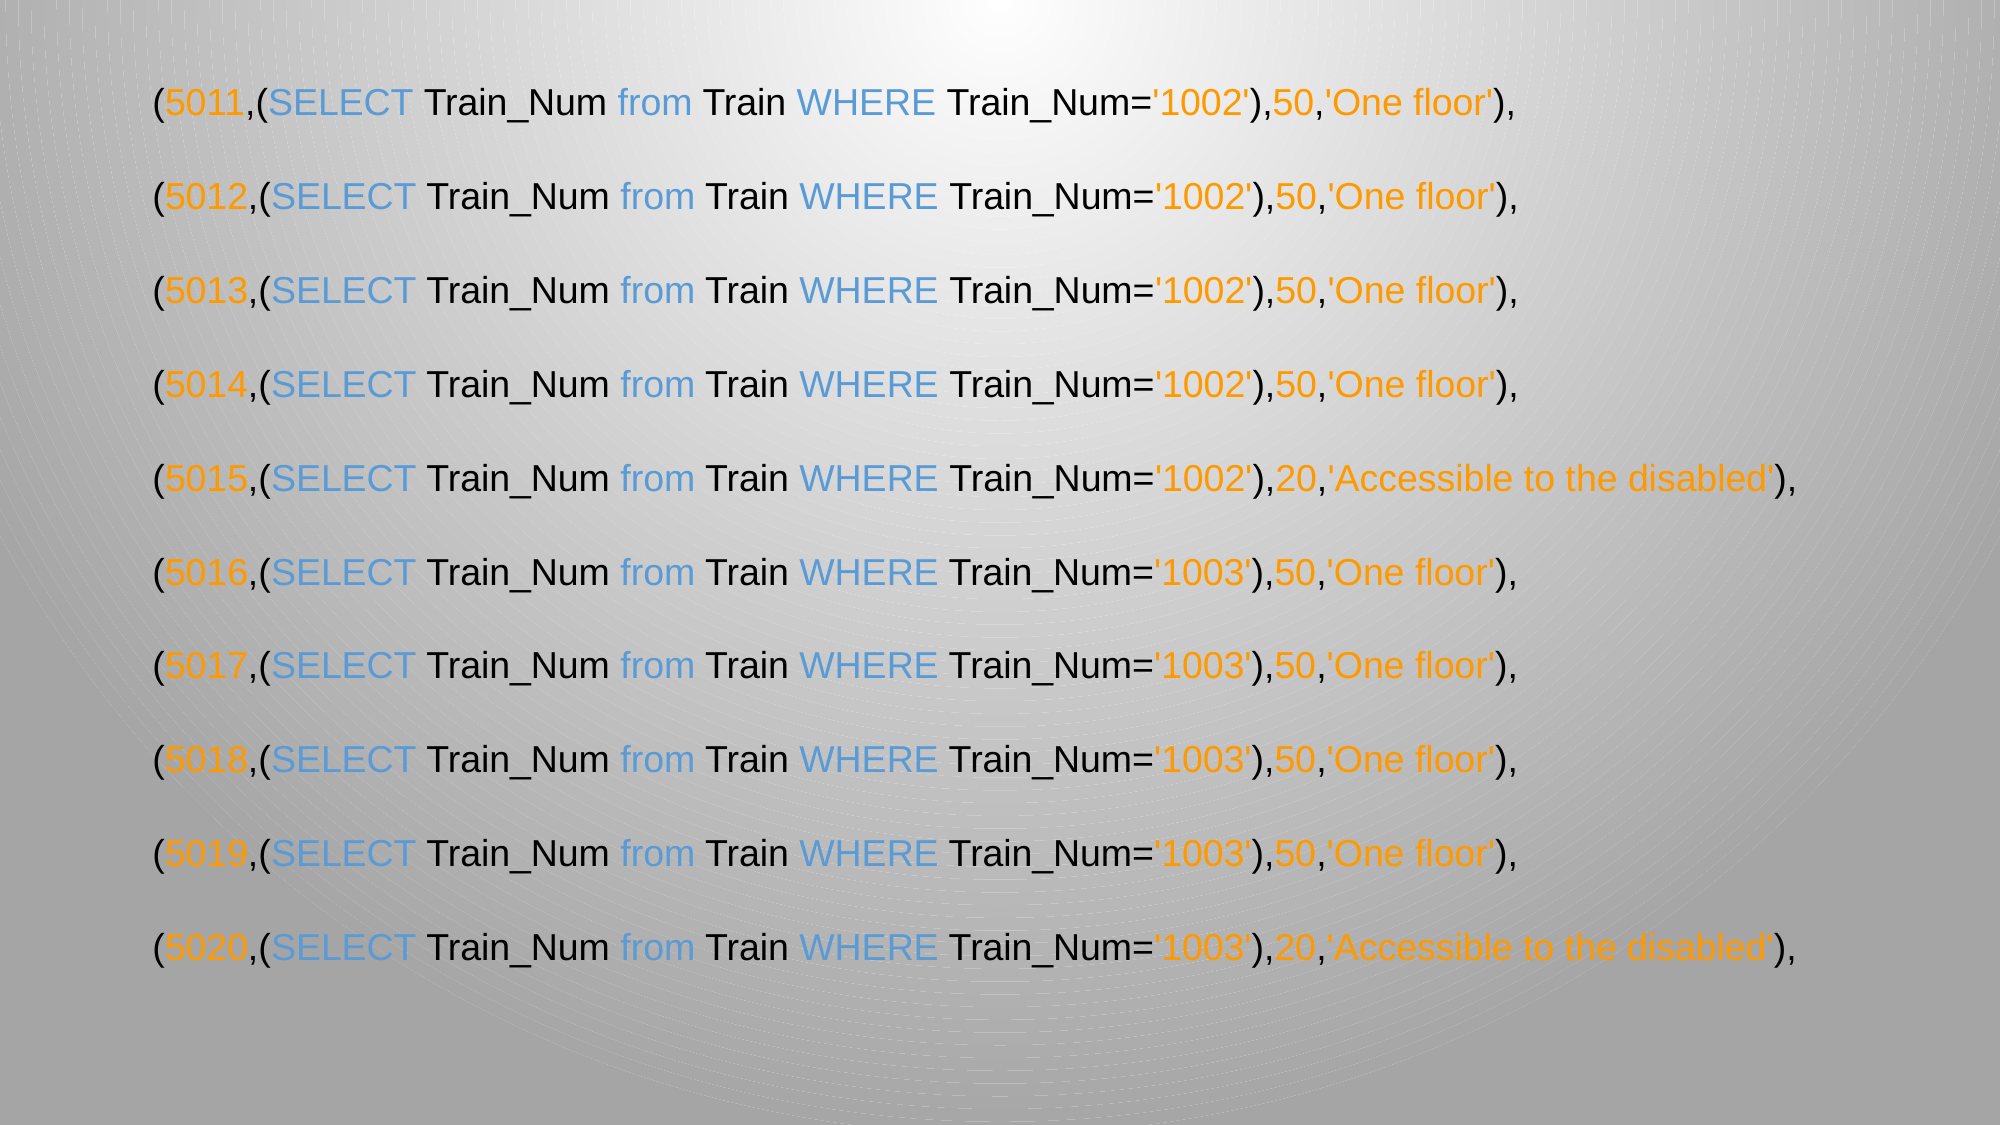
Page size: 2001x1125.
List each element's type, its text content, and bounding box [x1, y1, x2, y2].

list (5011,(SELECT Train_Num from Train WHERE Train_Num='1002'),50,'One floor'), (5012,(SELECT Train_Num from Train WHERE Train_Num='1002'),50,'One floor'), (5013,(SELECT Train_Num from Train WHERE Train_Num='1002'),50,'One floor'), (5014,(SELECT Train_Num from Train WHERE Train_Num='1002'),50,'One floor'), (5015,(SELECT Train_Num from Train WHERE Train_Num='1002'),20,'Accessible to the disabled'), (5016,(SELECT Train_Num from Train WHERE Train_Num='1003'),50,'One floor'), (5017,(SELECT Train_Num from Train WHERE Train_Num='1003'),50,'One floor'), (5018,(SELECT Train_Num from Train WHERE Train_Num='1003'),50,'One floor'), (5019,(SELECT Train_Num from Train WHERE Train_Num='1003'),50,'One floor'), (5020,(SELECT Train_Num from Train WHERE Train_Num='1003'),20,'Accessible to the disabled'), [137, 67, 1863, 1014]
